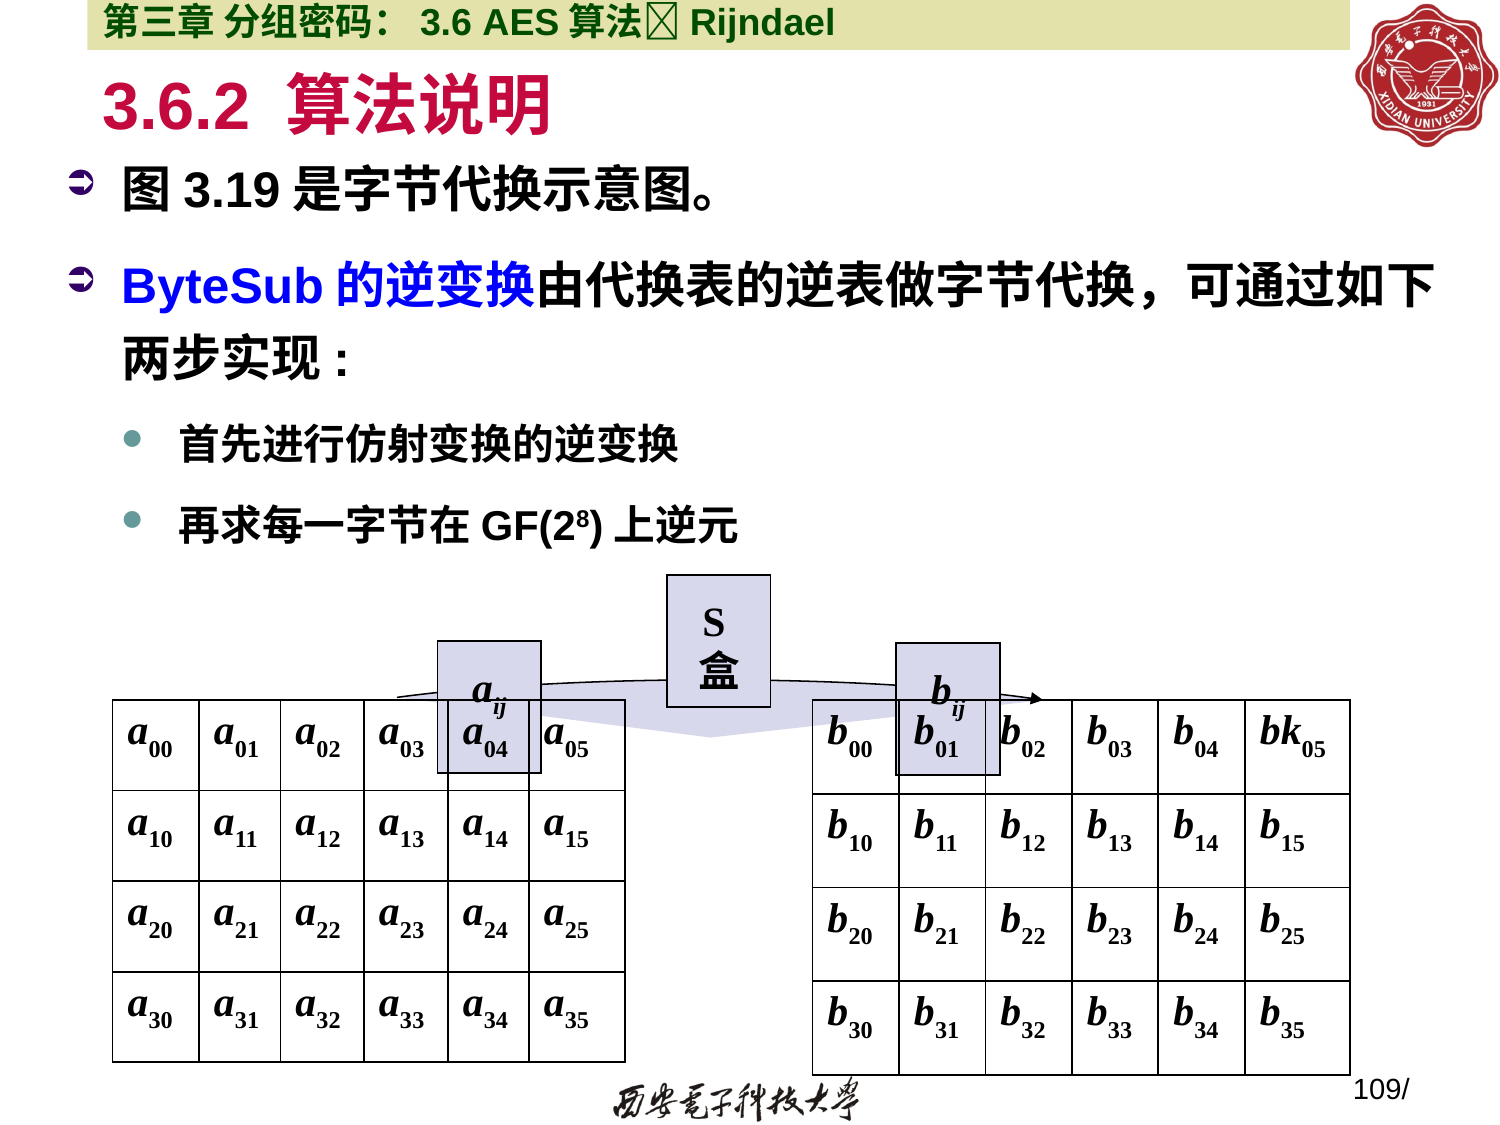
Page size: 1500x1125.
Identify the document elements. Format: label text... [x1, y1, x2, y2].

table_cell b14 [1159, 795, 1244, 887]
table_header a03 [365, 701, 447, 790]
table_header b02 [986, 701, 1071, 793]
table_cell a12 [281, 791, 363, 880]
table_cell b35 [1246, 982, 1349, 1074]
table_header b04 [1159, 701, 1244, 793]
table_cell a35 [530, 973, 624, 1061]
table_cell a24 [449, 882, 528, 971]
table_cell b21 [900, 888, 985, 980]
table_cell a14 [449, 791, 528, 880]
table_header a02 [281, 701, 363, 790]
title 3.6.2 算法说明 [87, 62, 1351, 137]
table_cell b15 [1246, 795, 1349, 887]
table_cell b32 [986, 982, 1071, 1074]
table_cell b33 [1073, 982, 1157, 1074]
picture [1350, 0, 1500, 150]
table_cell a20 [113, 882, 198, 971]
table_cell a25 [530, 882, 624, 971]
table_cell a13 [365, 791, 447, 880]
table_cell a21 [200, 882, 280, 971]
table_cell a31 [200, 973, 280, 1061]
text_box 第三章 分组密码：3.6 AES算法Rijndael [87, 0, 1350, 50]
table_header a00 [113, 701, 198, 790]
table_header a01 [200, 701, 280, 790]
table_cell b34 [1159, 982, 1244, 1074]
table_cell b25 [1246, 888, 1349, 980]
table_cell b22 [986, 888, 1071, 980]
table_cell b10 [813, 795, 898, 887]
table_cell b23 [1073, 888, 1157, 980]
table_cell a34 [449, 973, 528, 1061]
list 图3.19是字节代换示意图。 ByteSub的逆变换由代换表的逆表做字节代换，可通过如下两步实现: 首先进行仿射变换的逆变换 再求每一字节在GF(28)上逆元 [49, 137, 1463, 1063]
slide_number 109/ [1212, 1062, 1426, 1113]
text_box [437, 574, 1001, 776]
table_cell a33 [365, 973, 447, 1061]
table_header b00 [813, 785, 898, 793]
table_cell a30 [113, 973, 198, 1061]
table_header a05 [530, 785, 624, 790]
table_cell b30 [813, 982, 898, 1074]
table_cell b20 [813, 888, 898, 980]
table_cell a22 [281, 882, 363, 971]
table_cell a10 [113, 791, 198, 880]
table_header b01 [900, 785, 985, 793]
table_cell b11 [900, 795, 985, 887]
table_cell b13 [1073, 795, 1157, 887]
table_header b03 [1073, 701, 1157, 793]
table_header a04 [449, 785, 528, 790]
table_cell a23 [365, 882, 447, 971]
table_header bk05 [1246, 701, 1349, 793]
table_cell b24 [1159, 888, 1244, 980]
picture [612, 1076, 863, 1125]
table_cell a32 [281, 973, 363, 1061]
table_cell a11 [200, 791, 280, 880]
table_cell a15 [530, 791, 624, 880]
table_cell b12 [986, 795, 1071, 887]
table_cell b31 [900, 982, 985, 1074]
